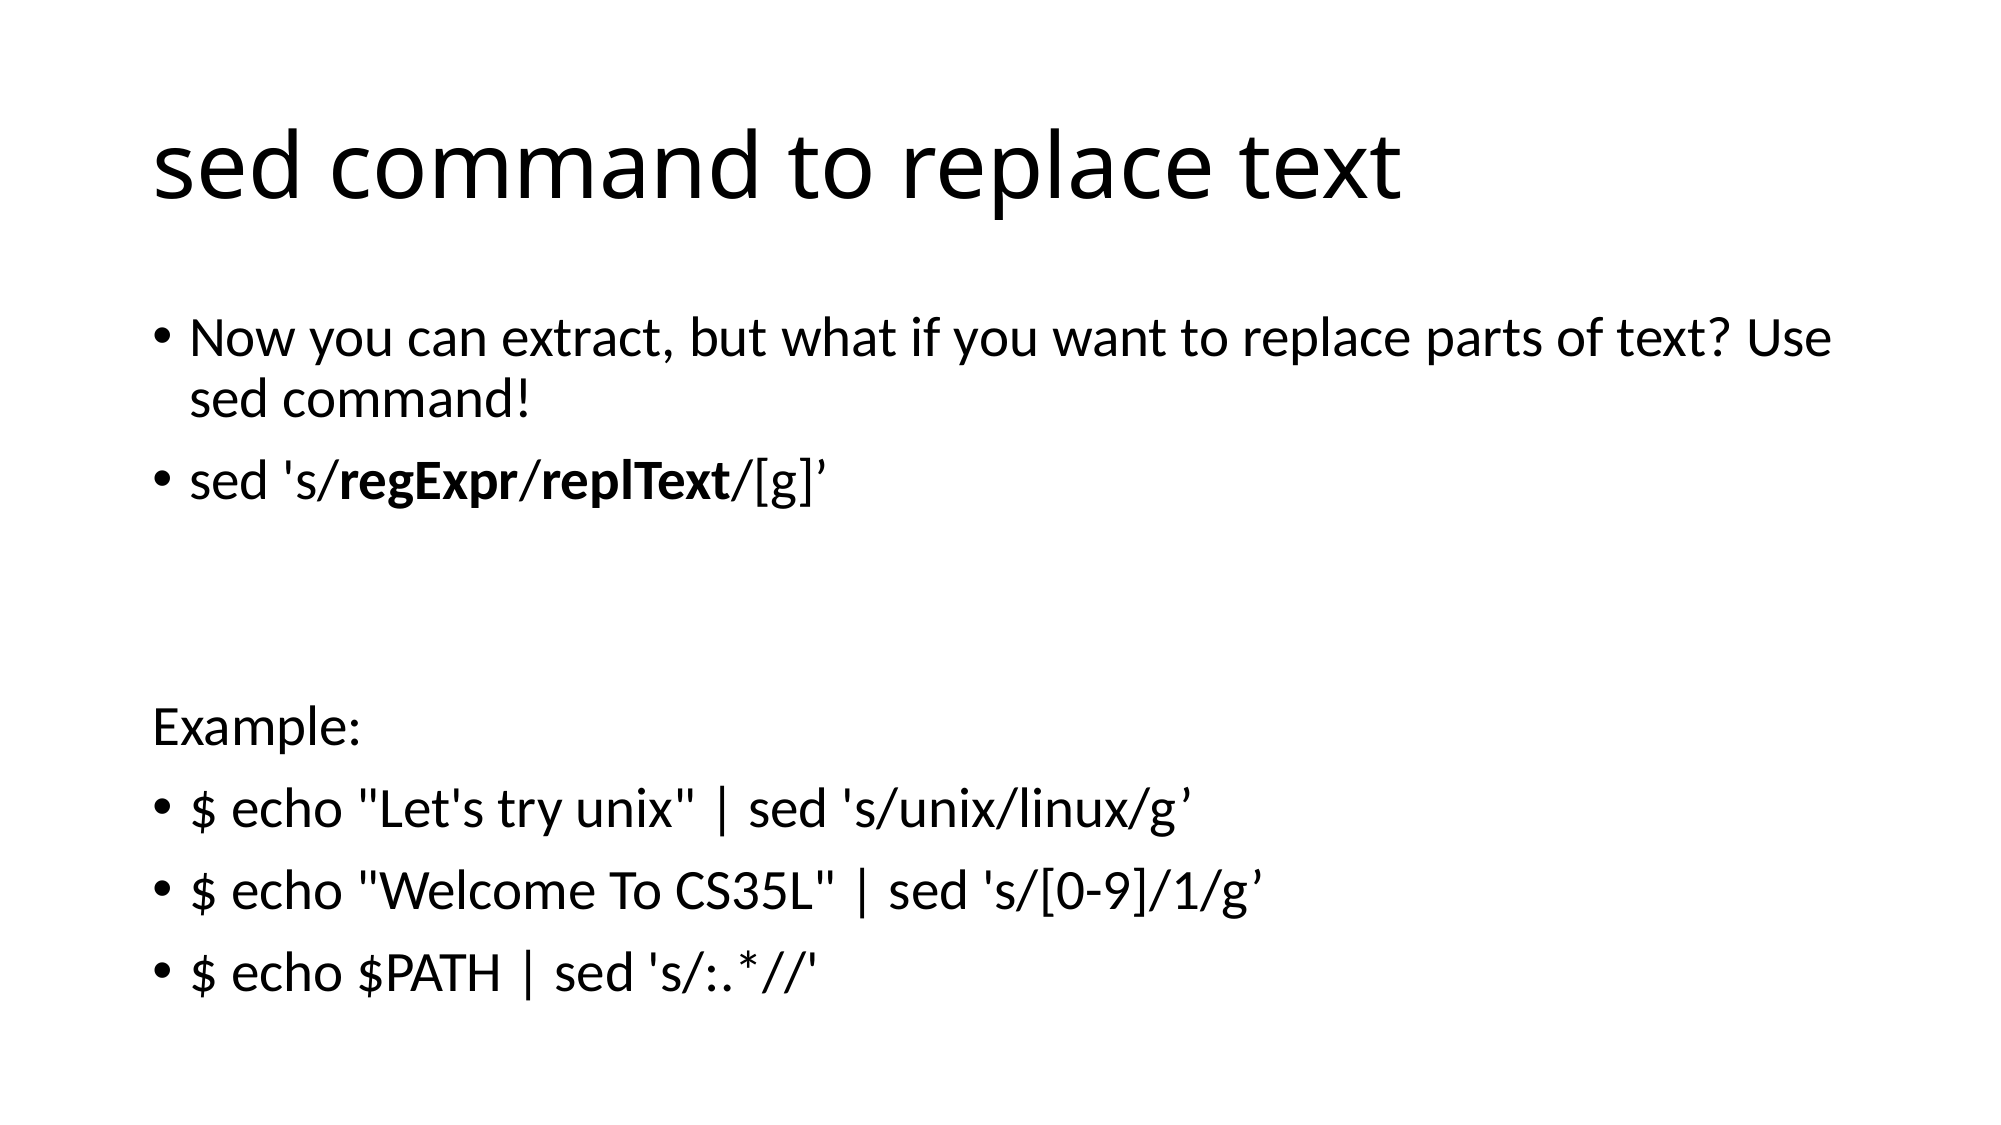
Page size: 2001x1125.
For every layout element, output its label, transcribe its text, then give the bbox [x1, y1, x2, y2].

list Now you can extract, but what if you want to replace parts of text? Use sed command! sed 's/regExpr/replText/[g]’ Example: $ echo "Let's try unix" | sed 's/unix/linux/g’ $ echo "Welcome To CS35L" | sed 's/[0-9]/1/g’ $ echo $PATH | sed 's/:.*//' [137, 299, 1863, 1014]
title sed command to replace text [137, 59, 1863, 278]
